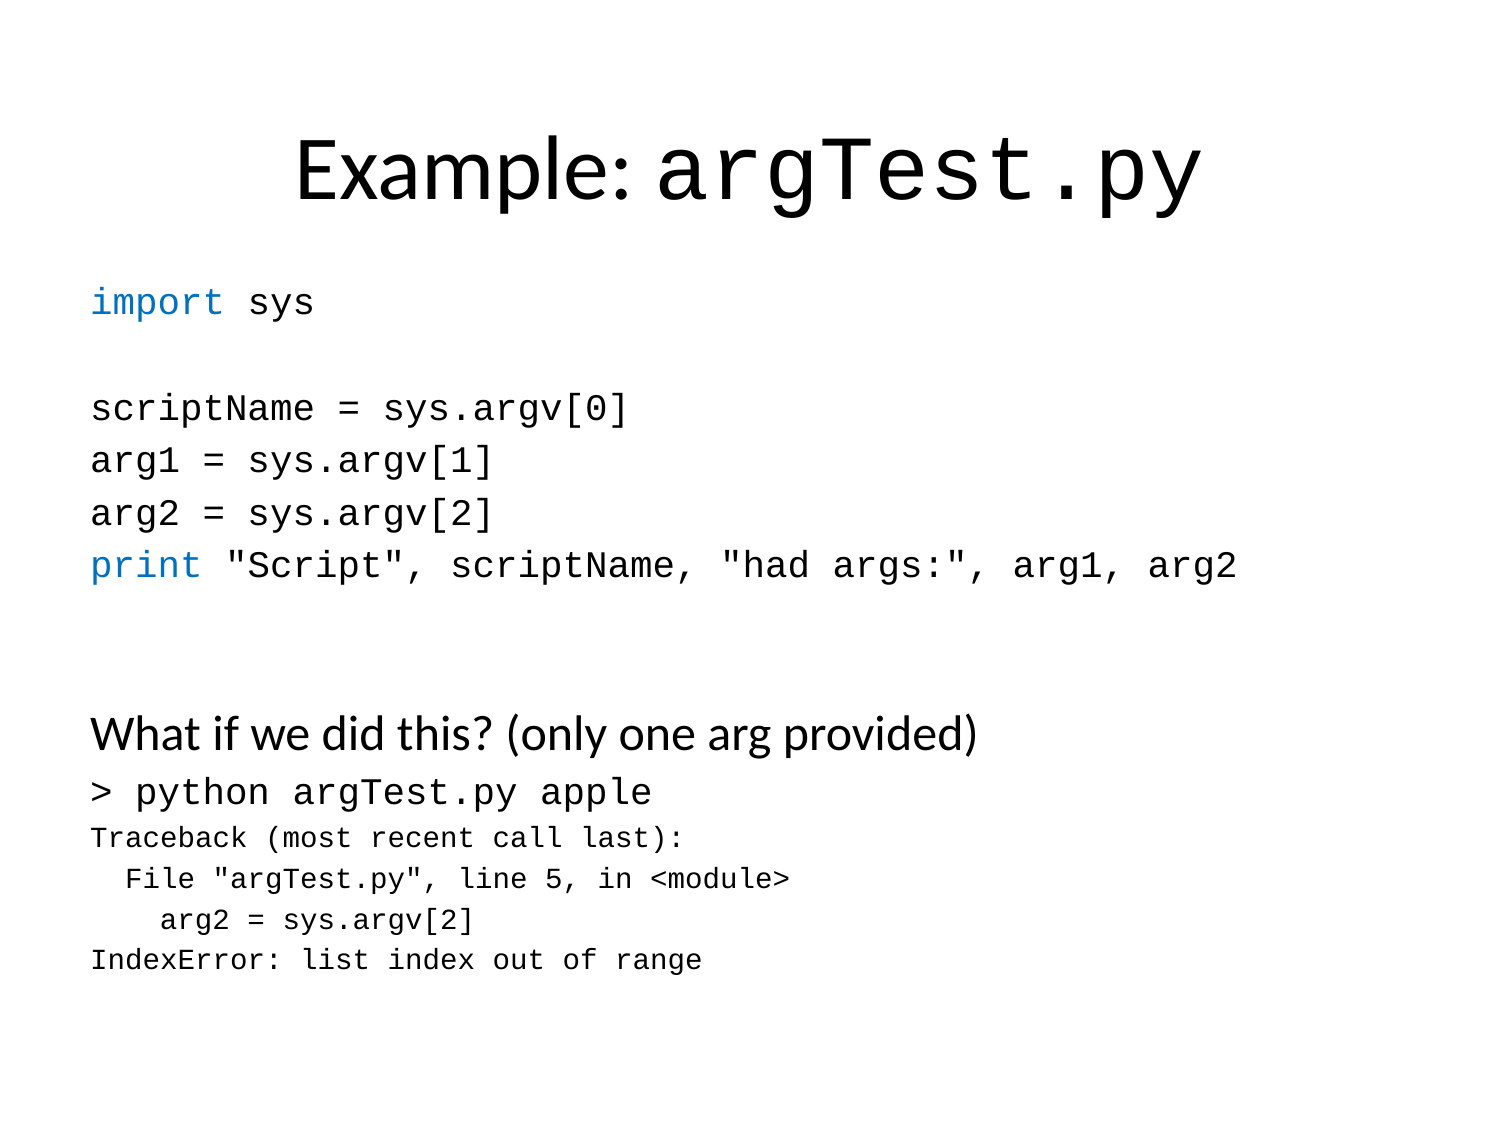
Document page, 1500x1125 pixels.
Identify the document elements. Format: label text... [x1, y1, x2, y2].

title Example: argTest.py [75, 45, 1425, 233]
list import sys scriptName = sys.argv[0] arg1 = sys.argv[1] arg2 = sys.argv[2] print "Script", scriptName, "had args:", arg1, arg2 What if we did this? (only one arg provided) > python argTest.py apple Traceback (most recent call last): File "argTest.py", line 5, in <module> arg2 = sys.argv[2] IndexError: list index out of range [75, 262, 1425, 1005]
